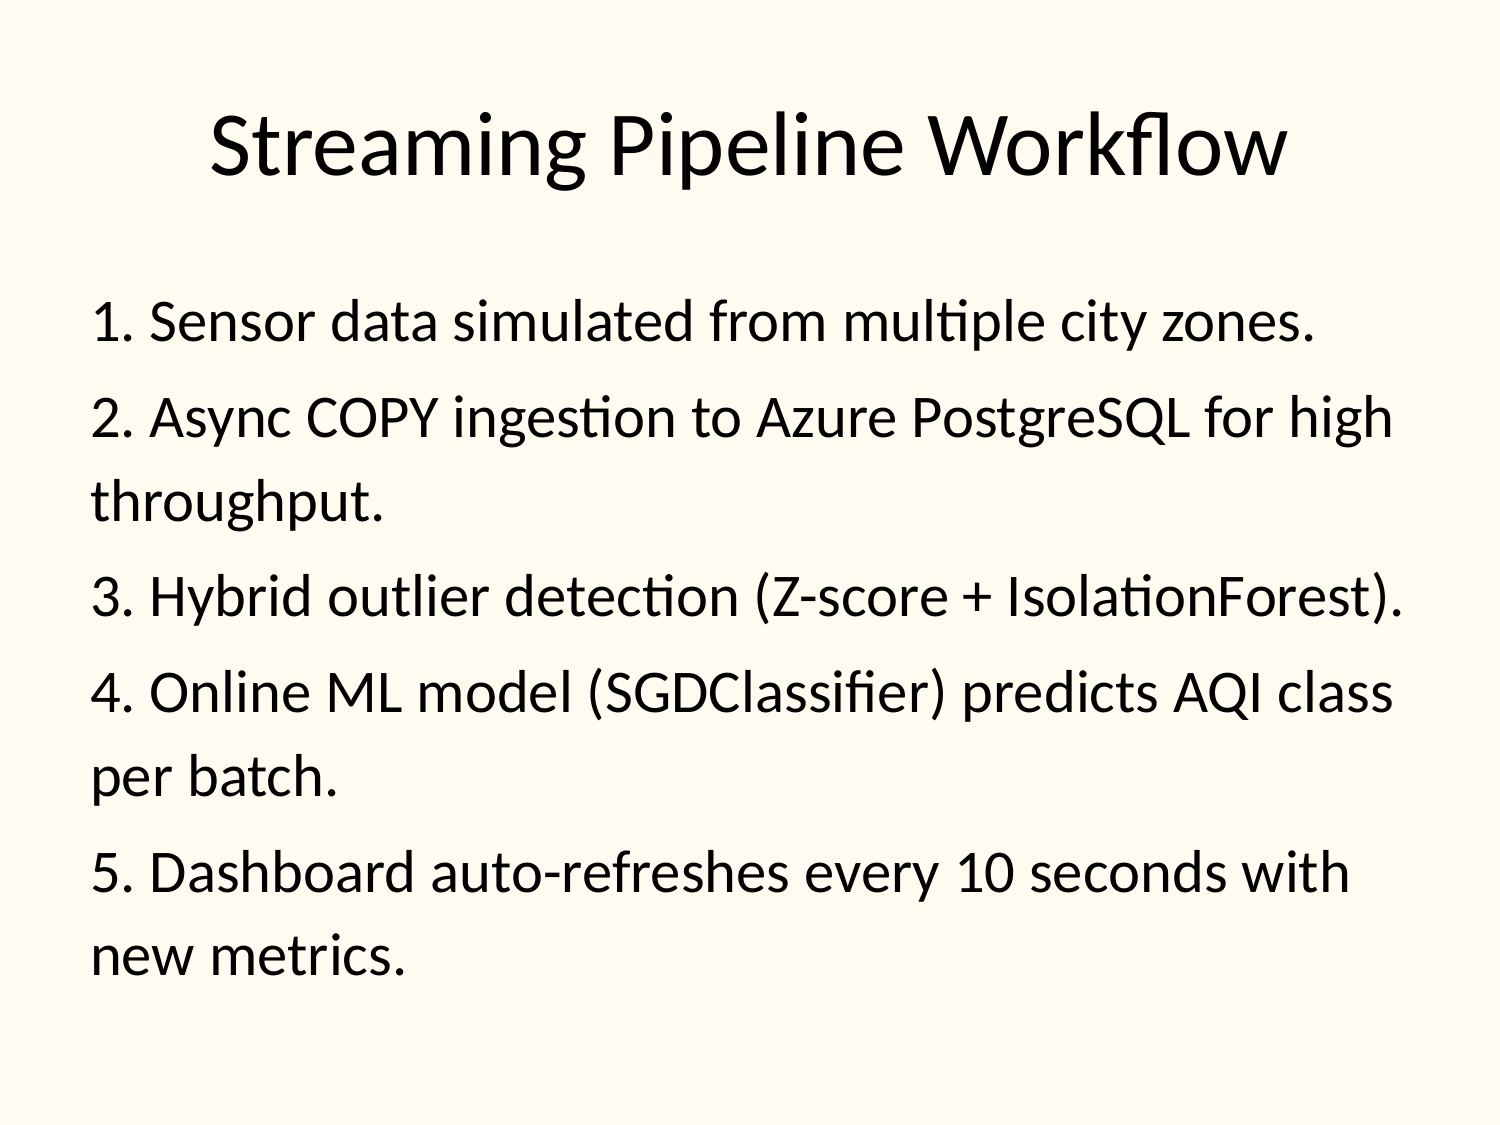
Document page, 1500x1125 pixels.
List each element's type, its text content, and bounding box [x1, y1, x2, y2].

title Streaming Pipeline Workflow [75, 45, 1425, 233]
list 1. Sensor data simulated from multiple city zones. 2. Async COPY ingestion to Azure PostgreSQL for high throughput. 3. Hybrid outlier detection (Z-score + IsolationForest). 4. Online ML model (SGDClassifier) predicts AQI class per batch. 5. Dashboard auto-refreshes every 10 seconds with new metrics. [75, 262, 1425, 1005]
